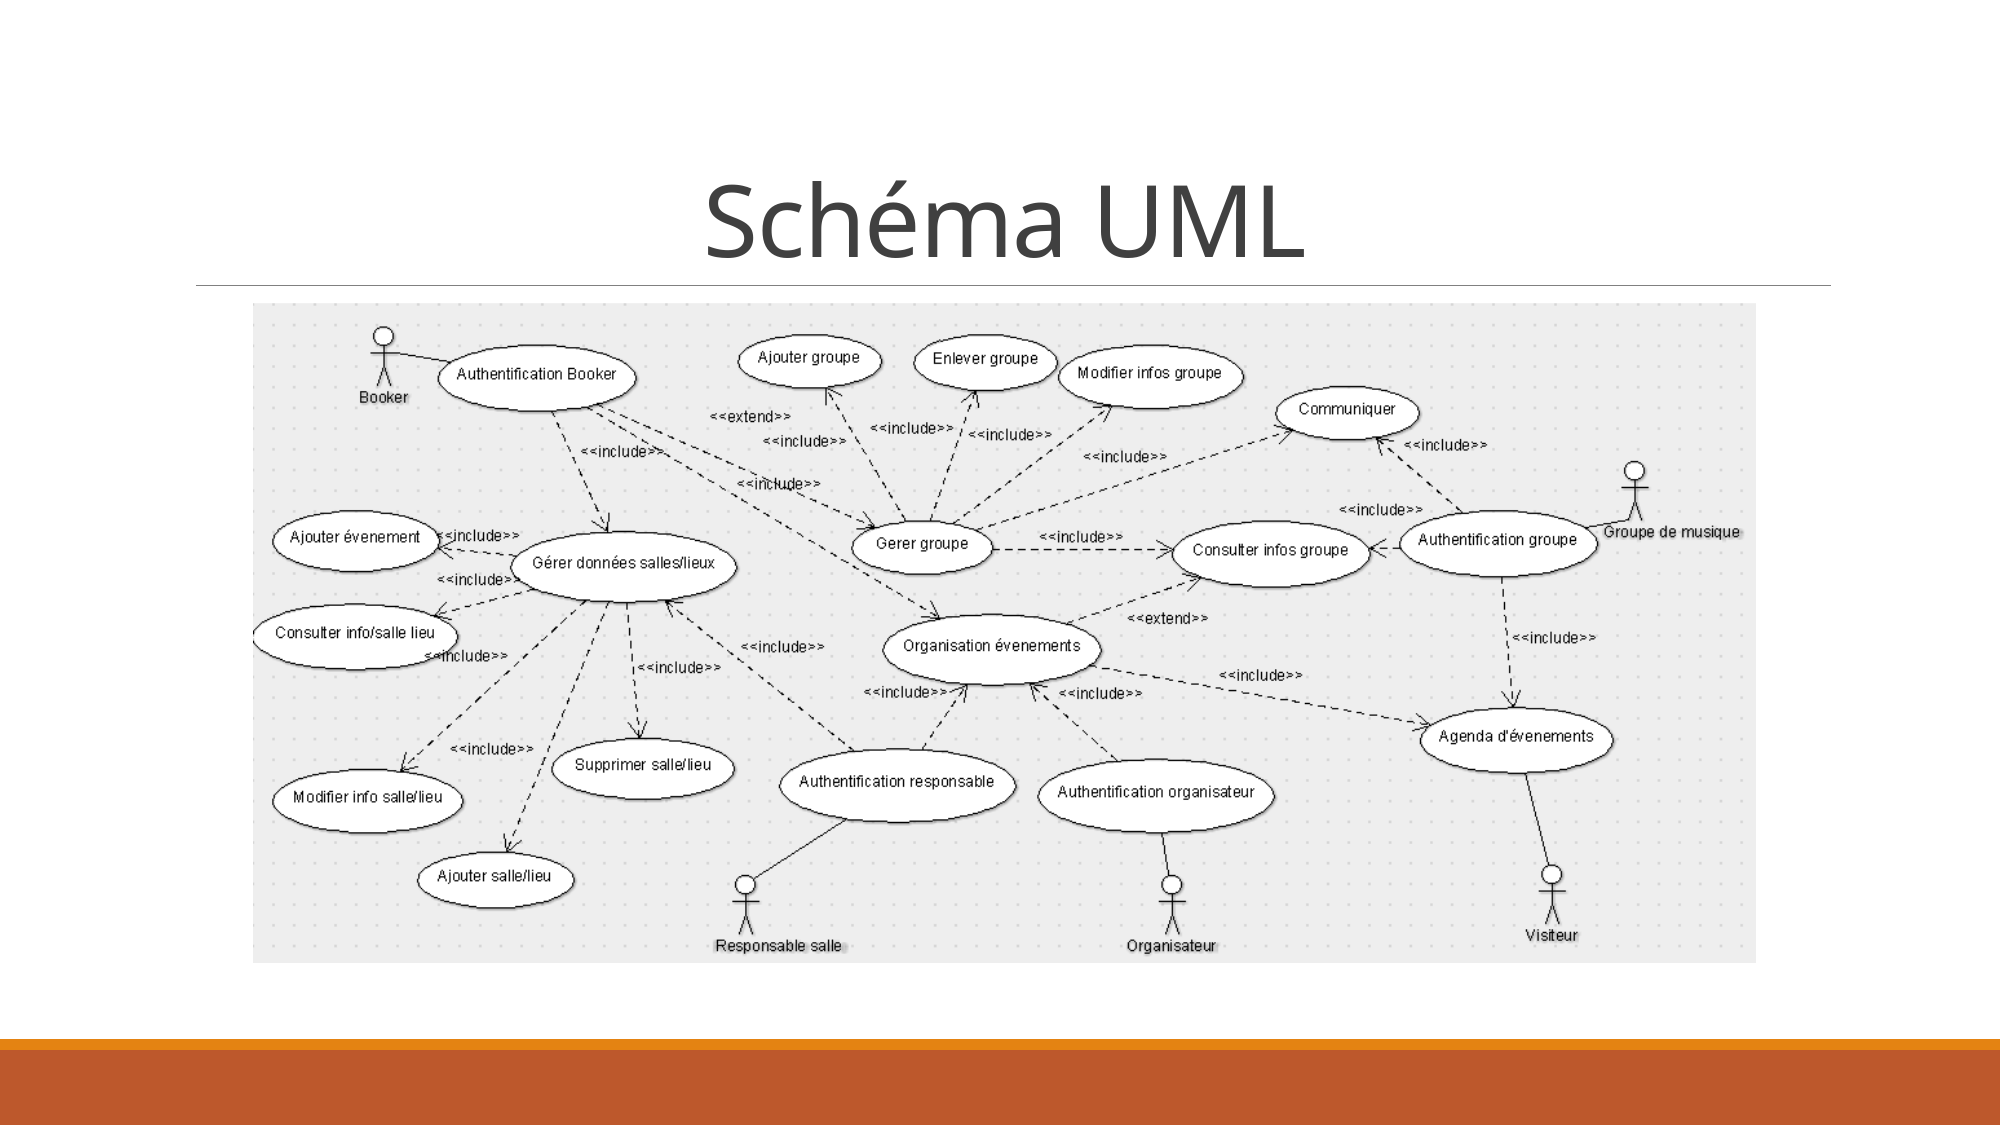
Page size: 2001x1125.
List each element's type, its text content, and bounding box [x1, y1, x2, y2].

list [253, 302, 1757, 964]
title Schéma UML [180, 47, 1830, 285]
